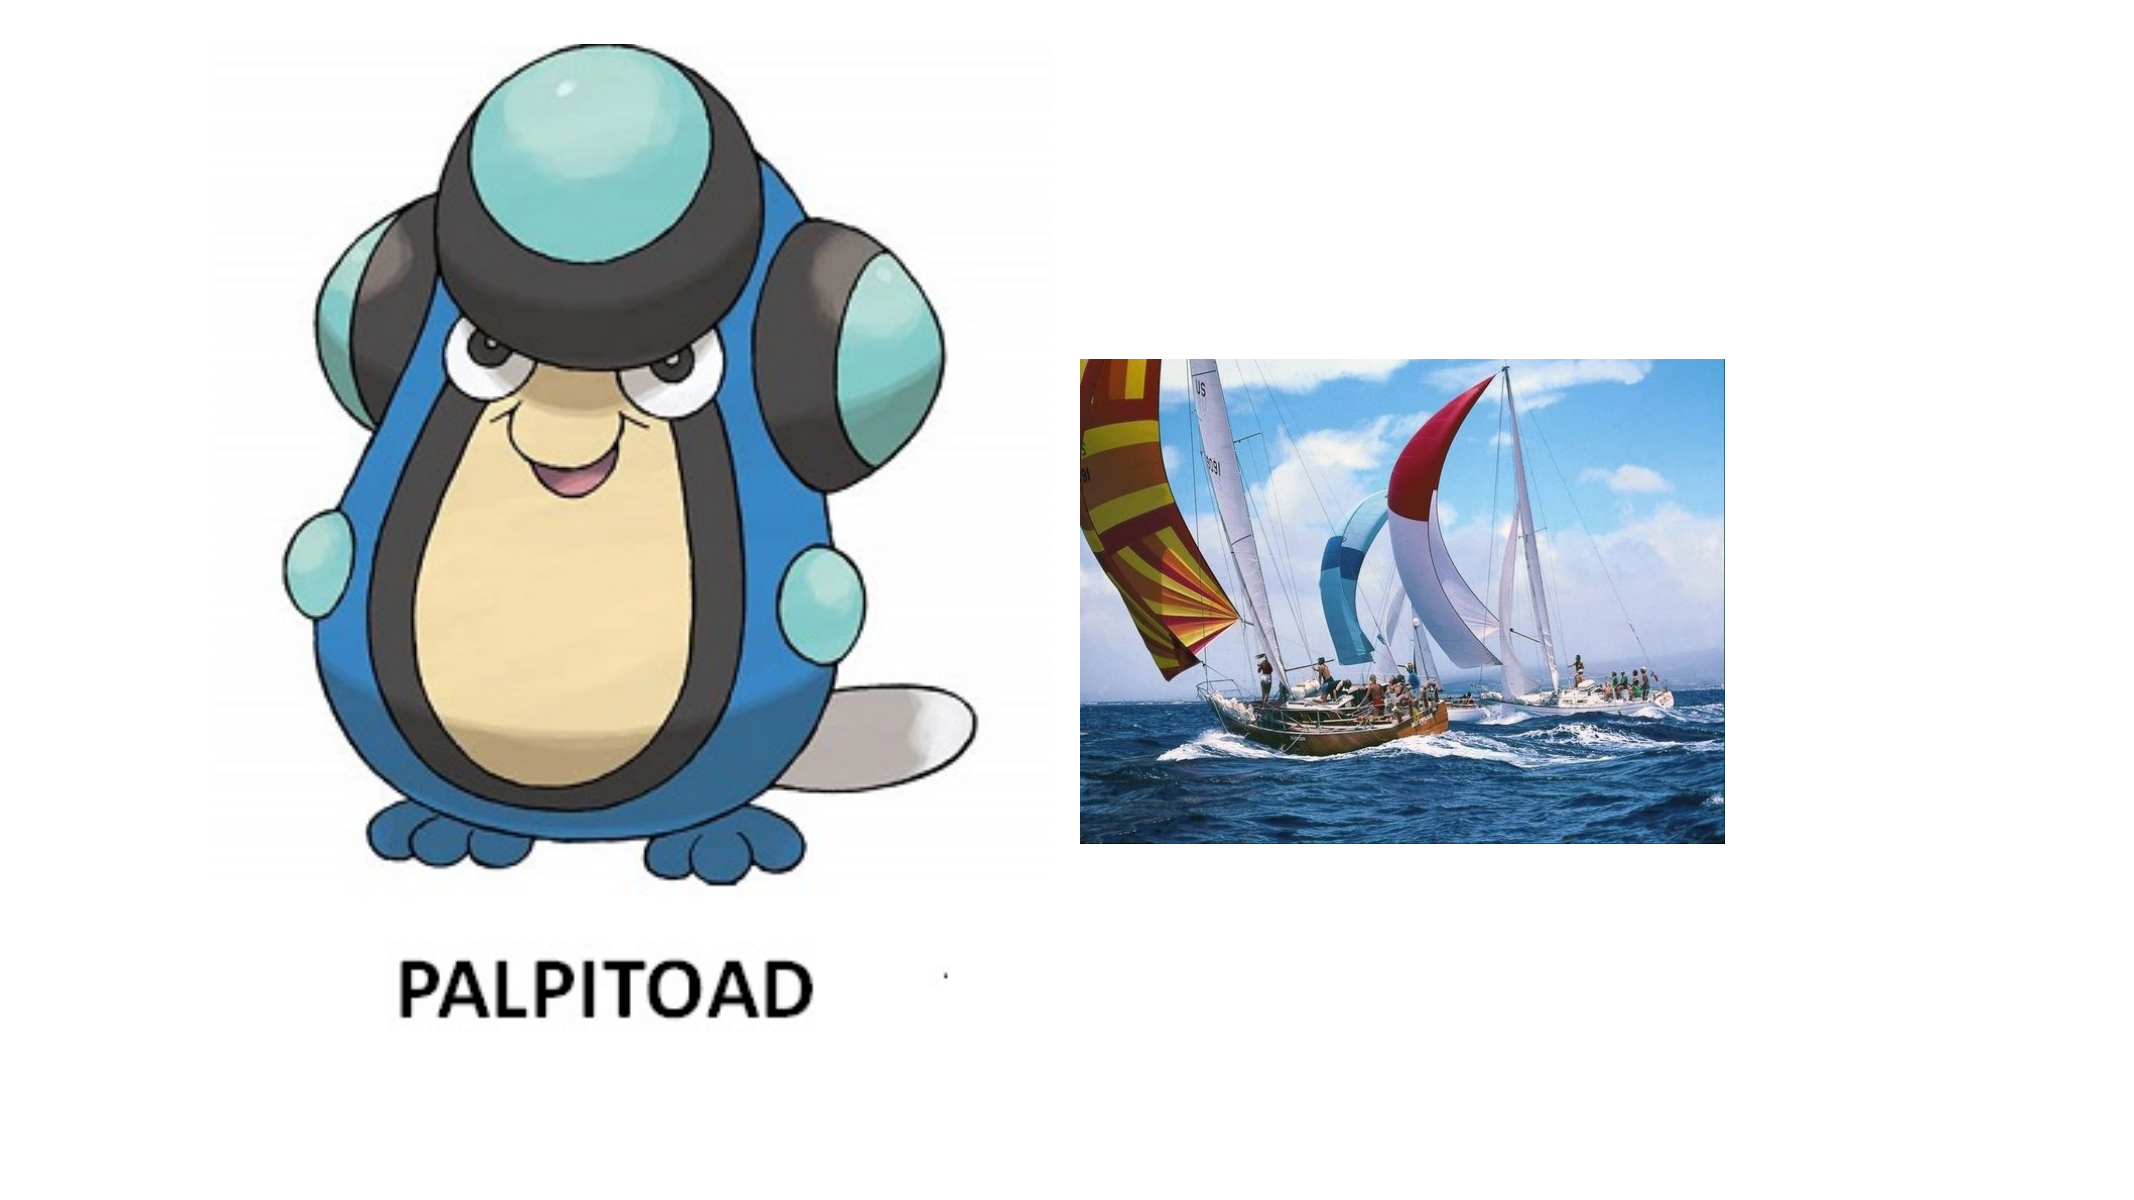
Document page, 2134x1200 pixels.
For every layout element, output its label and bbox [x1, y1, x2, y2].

picture [1079, 359, 1725, 844]
picture [209, 44, 1052, 1170]
